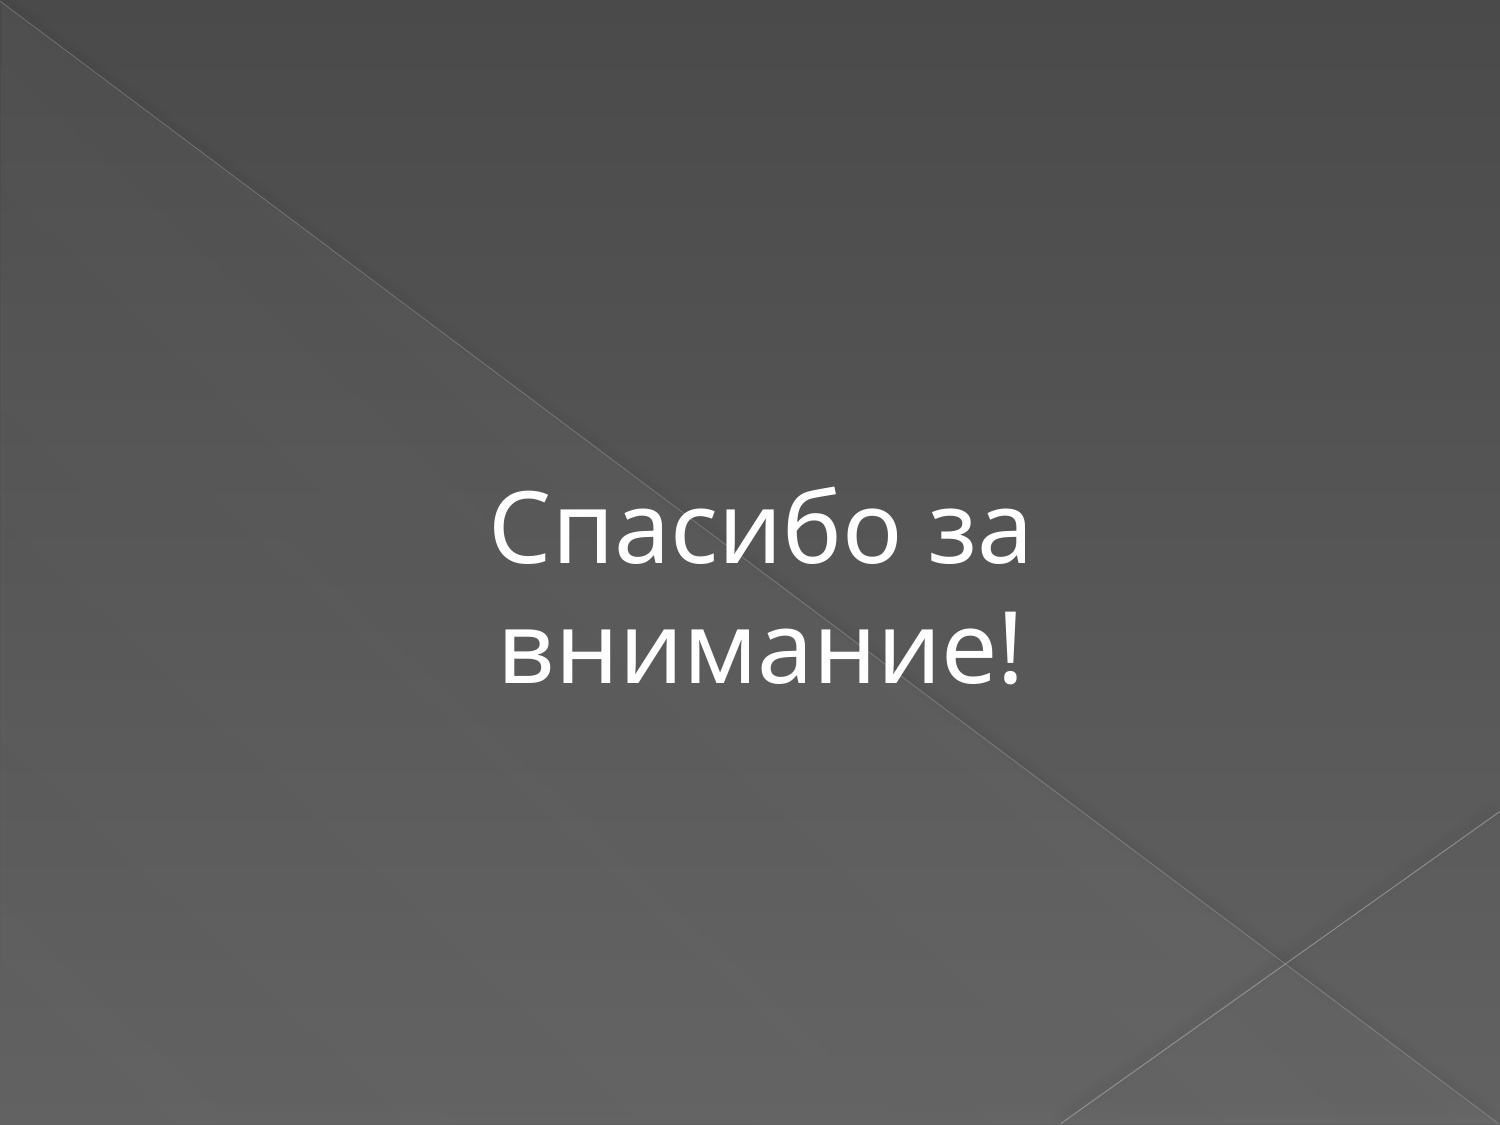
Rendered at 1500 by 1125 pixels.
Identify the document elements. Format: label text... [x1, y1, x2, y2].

text_box Спасибо за внимание! [242, 456, 1282, 711]
